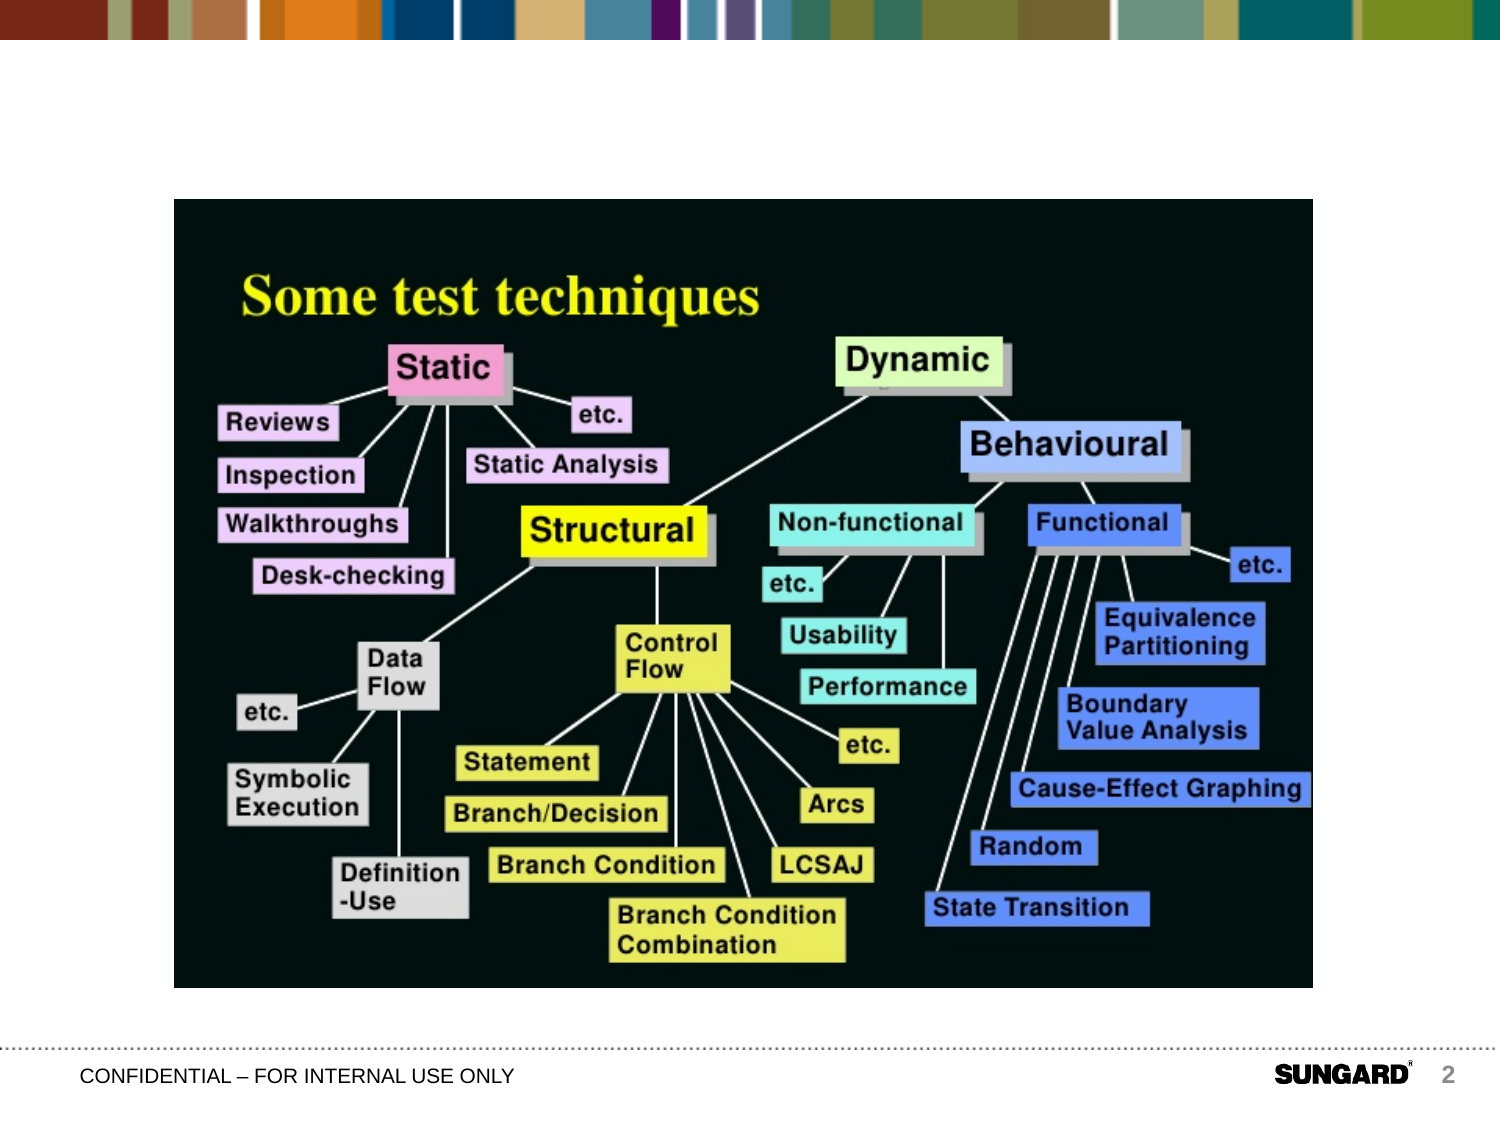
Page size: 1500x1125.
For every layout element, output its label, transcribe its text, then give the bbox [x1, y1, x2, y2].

slide_number 2 [1396, 1058, 1456, 1088]
picture [174, 199, 1313, 988]
picture [1275, 1060, 1396, 1084]
picture [0, 1043, 1500, 1050]
picture [0, 0, 1500, 40]
